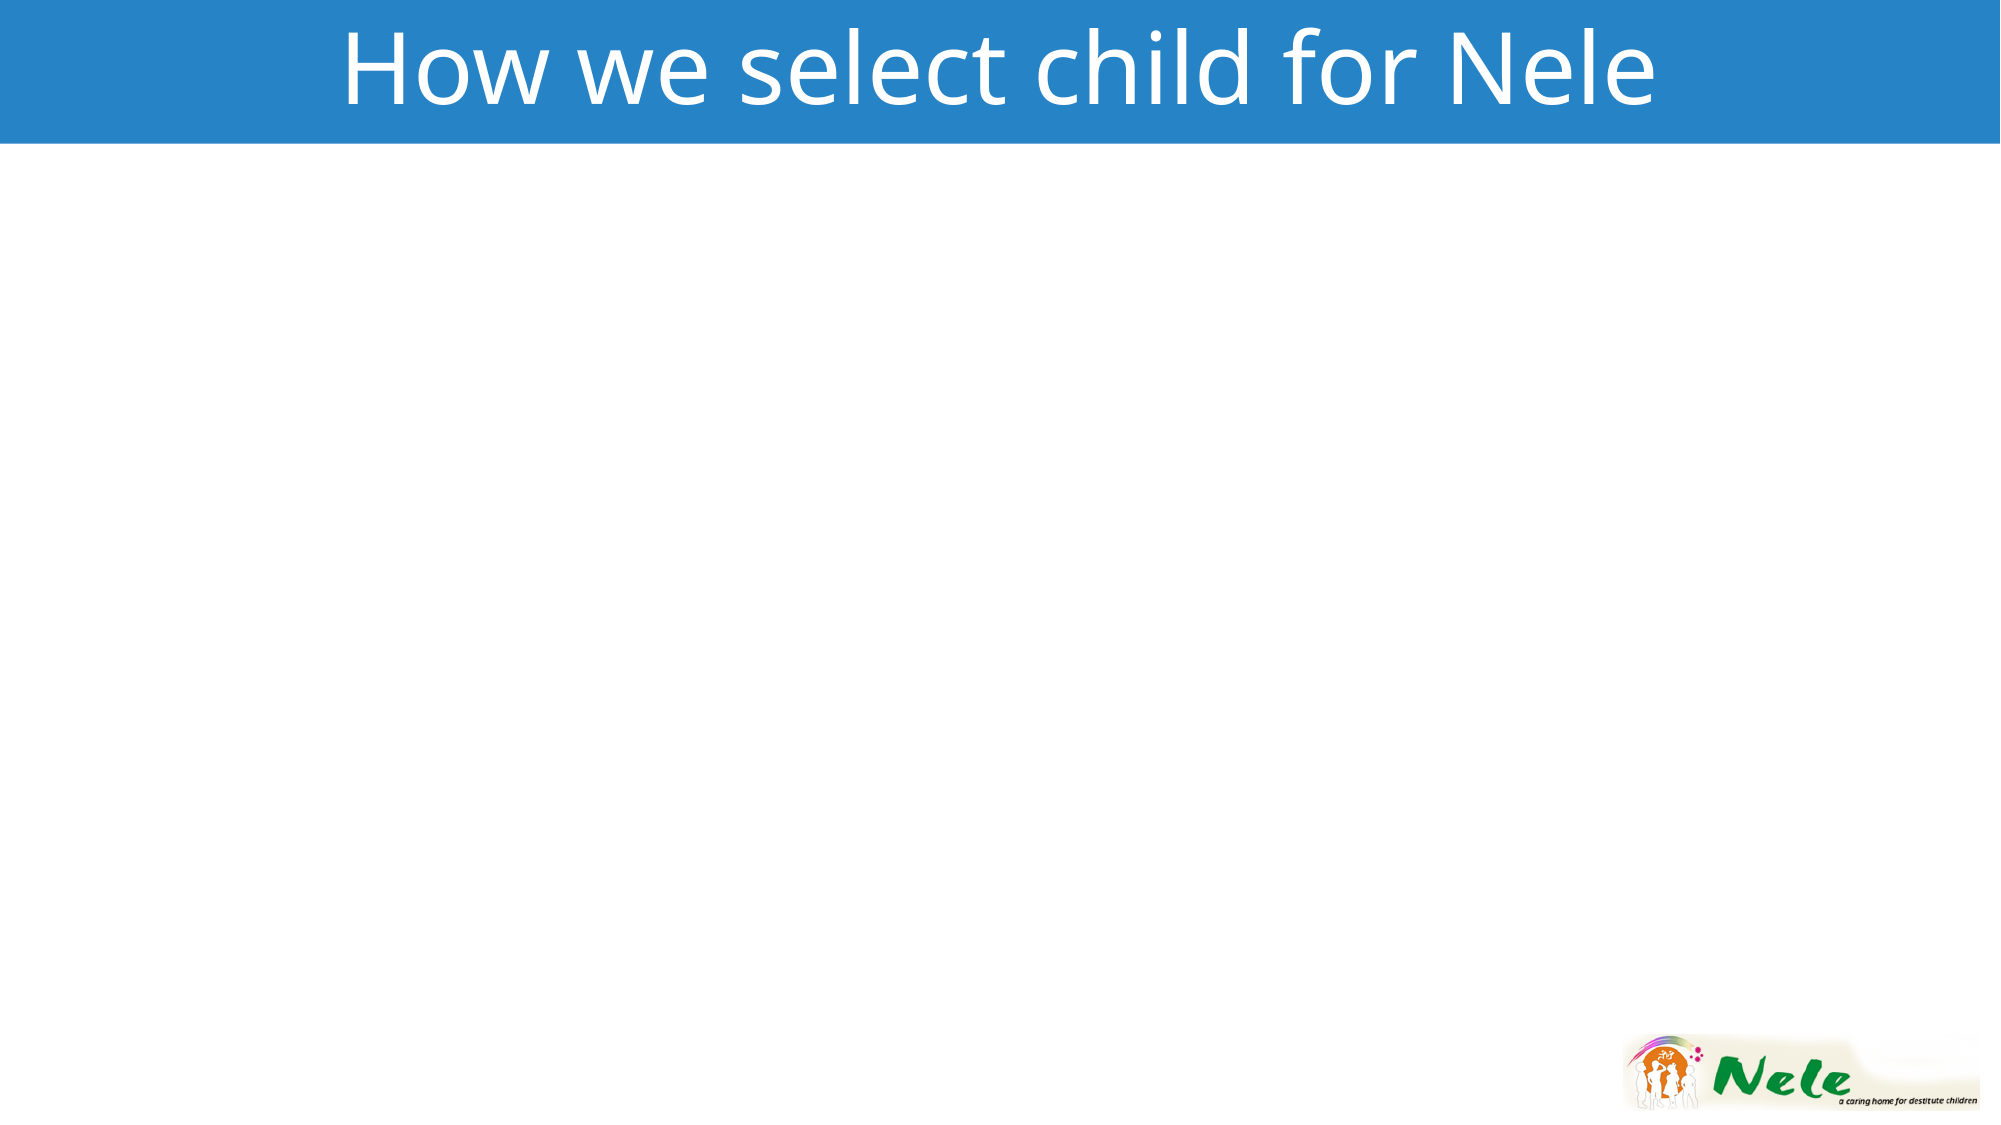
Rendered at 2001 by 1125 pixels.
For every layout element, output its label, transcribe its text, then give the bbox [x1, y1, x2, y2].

title How we select child for Nele [0, 0, 2000, 144]
picture [1623, 1034, 1980, 1111]
